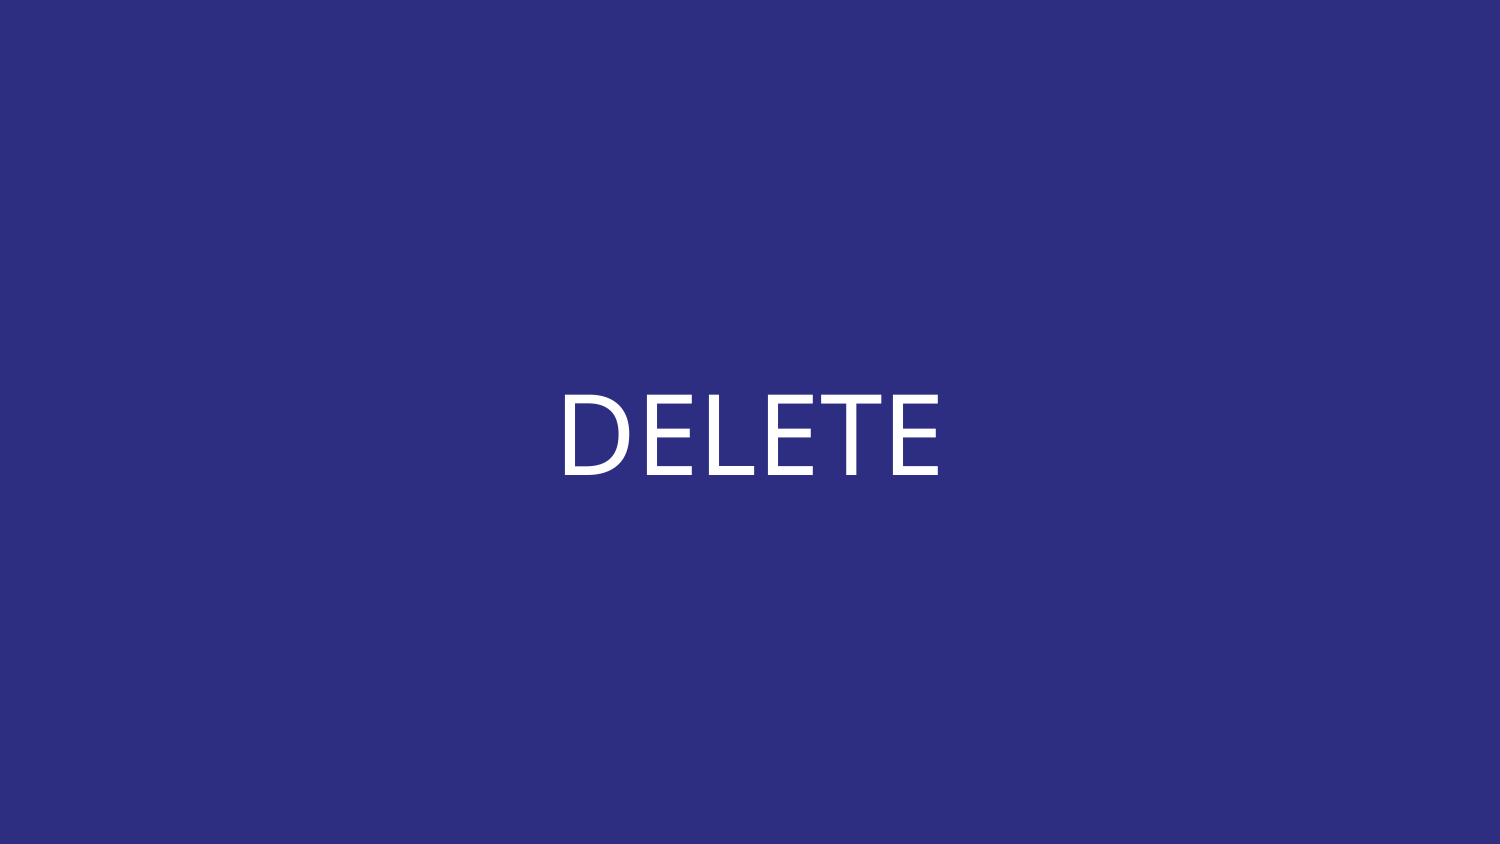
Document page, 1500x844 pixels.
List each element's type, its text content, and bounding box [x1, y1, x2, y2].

title DELETE [132, 168, 1367, 709]
